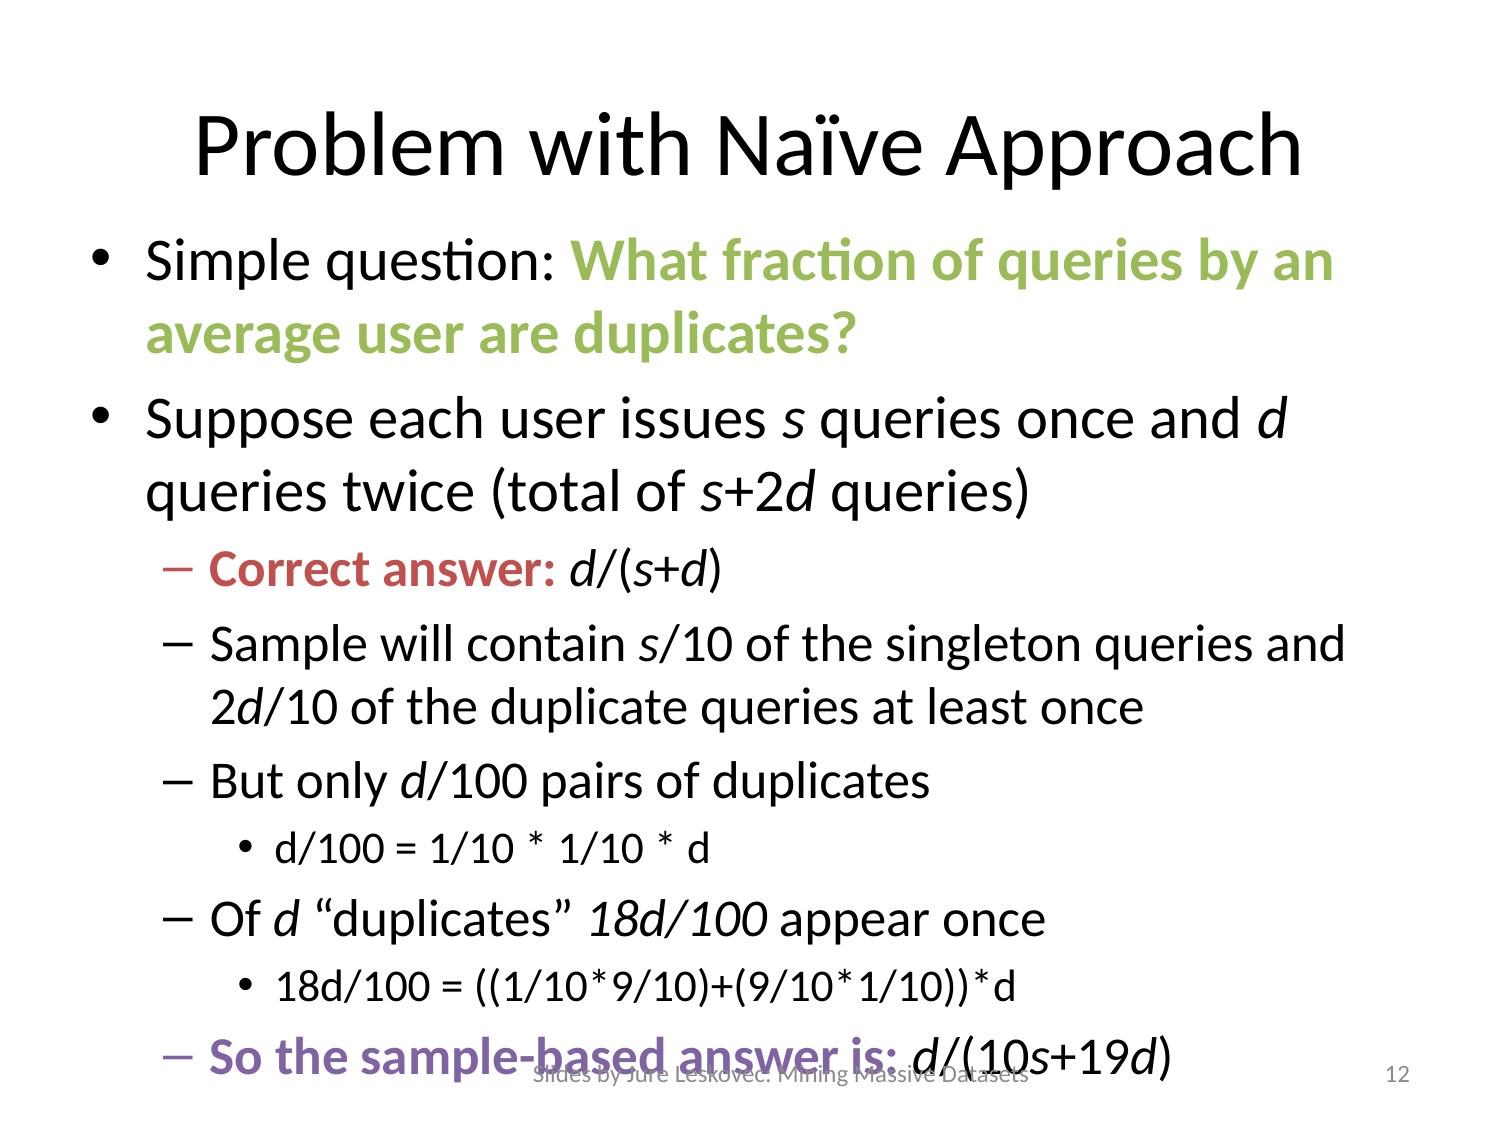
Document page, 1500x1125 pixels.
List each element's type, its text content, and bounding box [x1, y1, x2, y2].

title Problem with Naïve Approach [75, 45, 1425, 212]
list Simple question: What fraction of queries by an average user are duplicates? Suppose each user issues s queries once and d queries twice (total of s+2d queries) Correct answer: d/(s+d) Sample will contain s/10 of the singleton queries and 2d/10 of the duplicate queries at least once But only d/100 pairs of duplicates d/100 = 1/10 * 1/10 * d Of d “duplicates” 18d/100 appear once 18d/100 = ((1/10*9/10)+(9/10*1/10))*d So the sample-based answer is: d/(10s+19d) [75, 212, 1463, 1100]
footer Slides by Jure Leskovec: Mining Massive Datasets [512, 1042, 1050, 1103]
slide_number 12 [1074, 1042, 1425, 1103]
